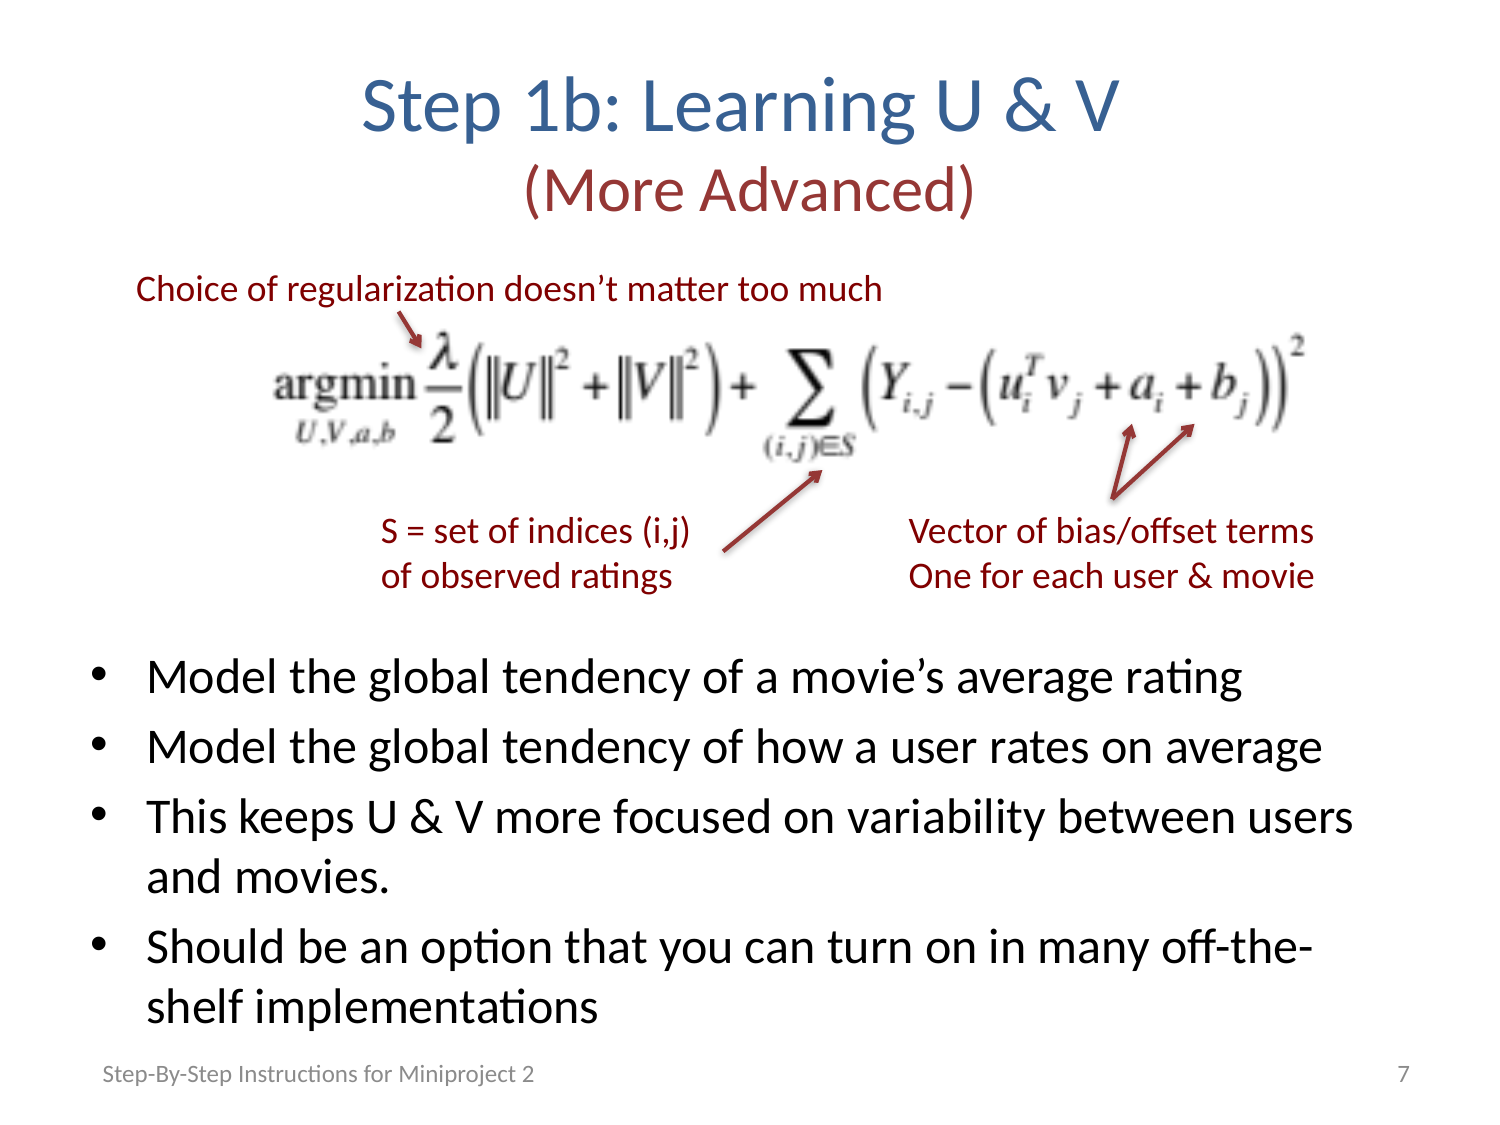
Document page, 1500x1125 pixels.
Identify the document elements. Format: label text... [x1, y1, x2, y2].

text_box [1111, 423, 1195, 500]
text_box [716, 469, 823, 553]
text_box Choice of regularization doesn’t matter too much [121, 256, 899, 317]
text_box Vector of bias/offset terms One for each user & movie [893, 499, 1331, 604]
list Model the global tendency of a movie’s average rating Model the global tendency of how a user rates on average This keeps U & V more focused on variability between users and movies. Should be an option that you can turn on in many off-the-shelf implementations [75, 635, 1425, 1043]
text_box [267, 317, 1315, 471]
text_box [398, 311, 422, 349]
footer Step-By-Step Instructions for Miniproject 2 [75, 1042, 564, 1103]
slide_number 7 [1074, 1042, 1425, 1103]
text_box S = set of indices (i,j) of observed ratings [366, 499, 724, 604]
title Step 1b: Learning U & V (More Advanced) [75, 45, 1425, 233]
